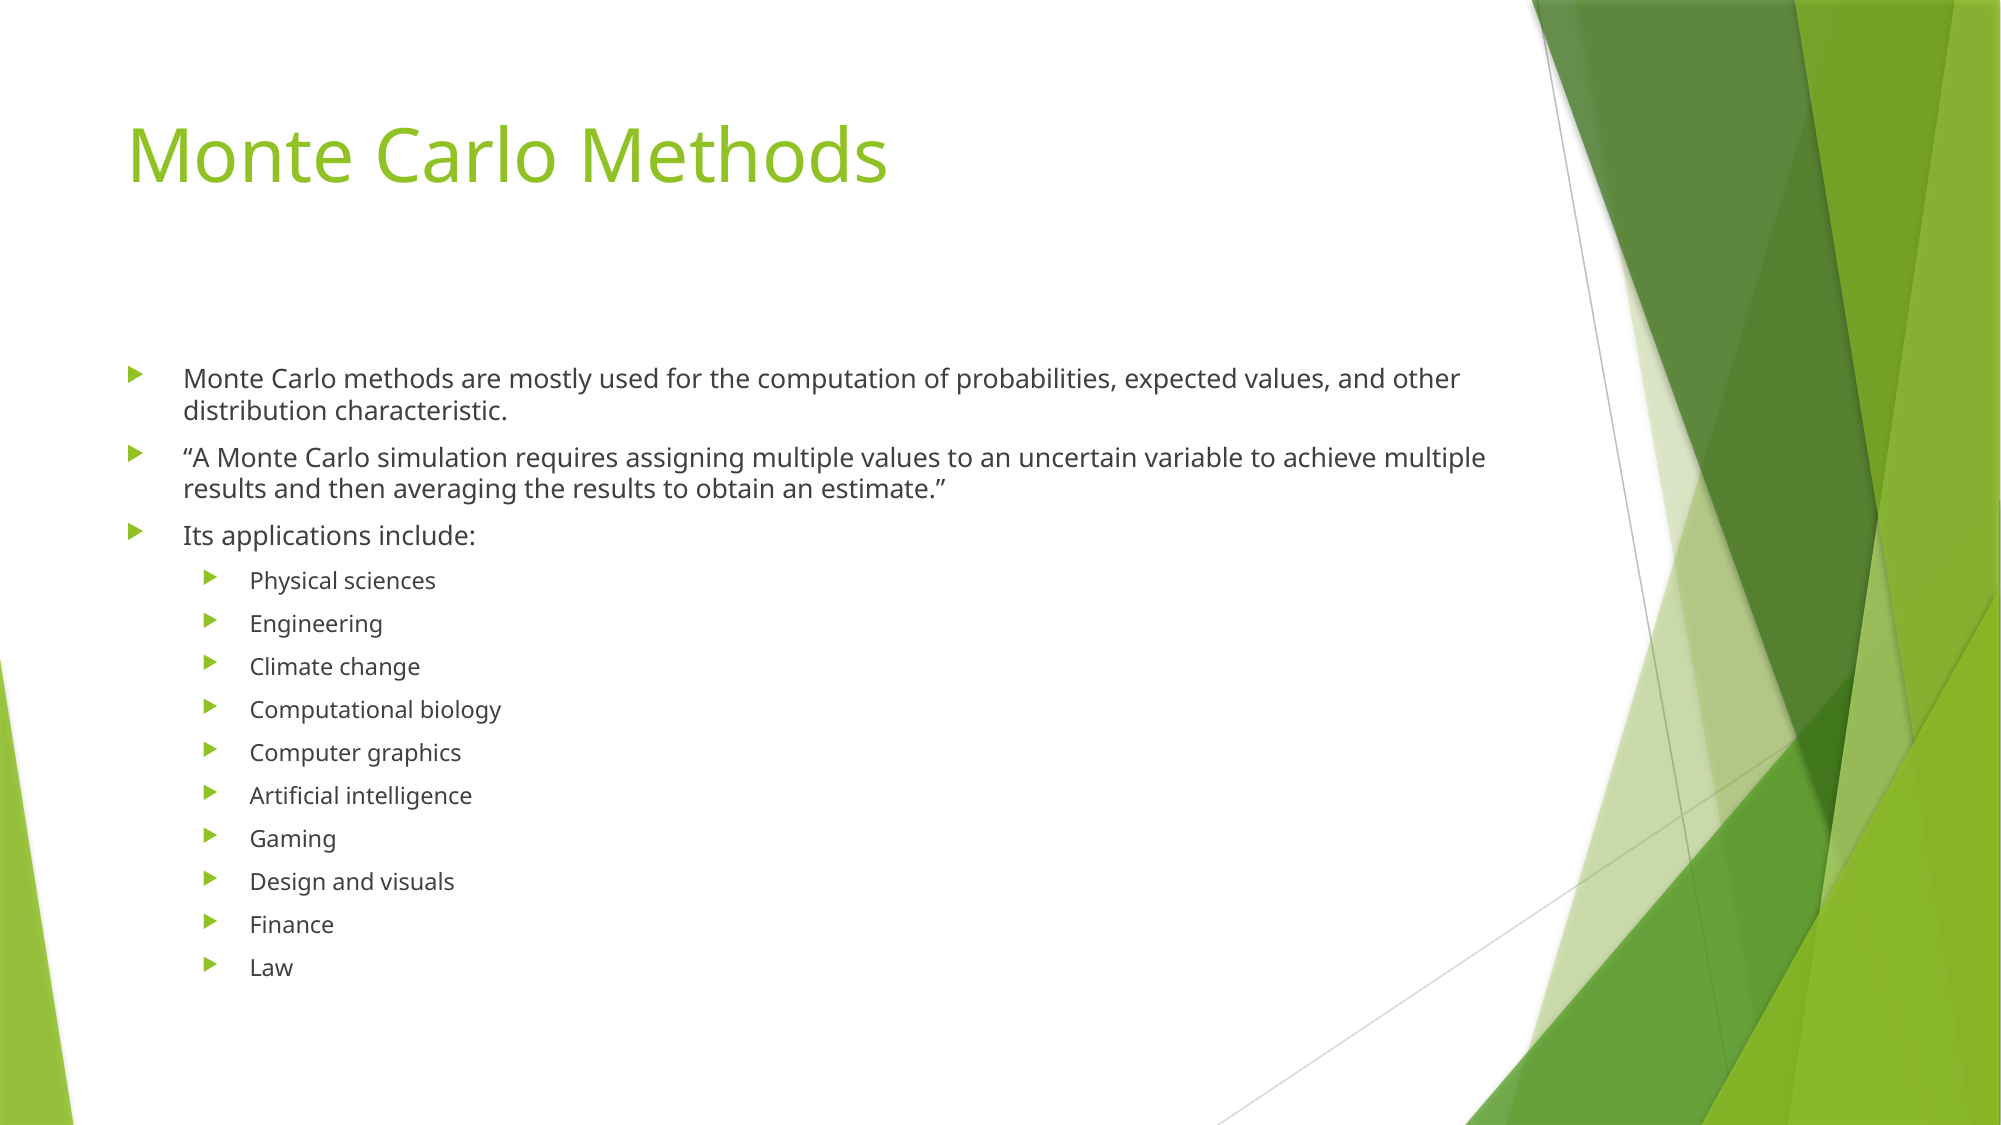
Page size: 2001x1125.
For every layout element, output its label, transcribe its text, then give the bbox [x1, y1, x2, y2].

list Monte Carlo methods are mostly used for the computation of probabilities, expected values, and other distribution characteristic. “A Monte Carlo simulation requires assigning multiple values to an uncertain variable to achieve multiple results and then averaging the results to obtain an estimate.” Its applications include: Physical sciences Engineering Climate change Computational biology Computer graphics Artificial intelligence Gaming Design and visuals Finance Law [111, 354, 1522, 992]
title Monte Carlo Methods [111, 99, 1522, 317]
